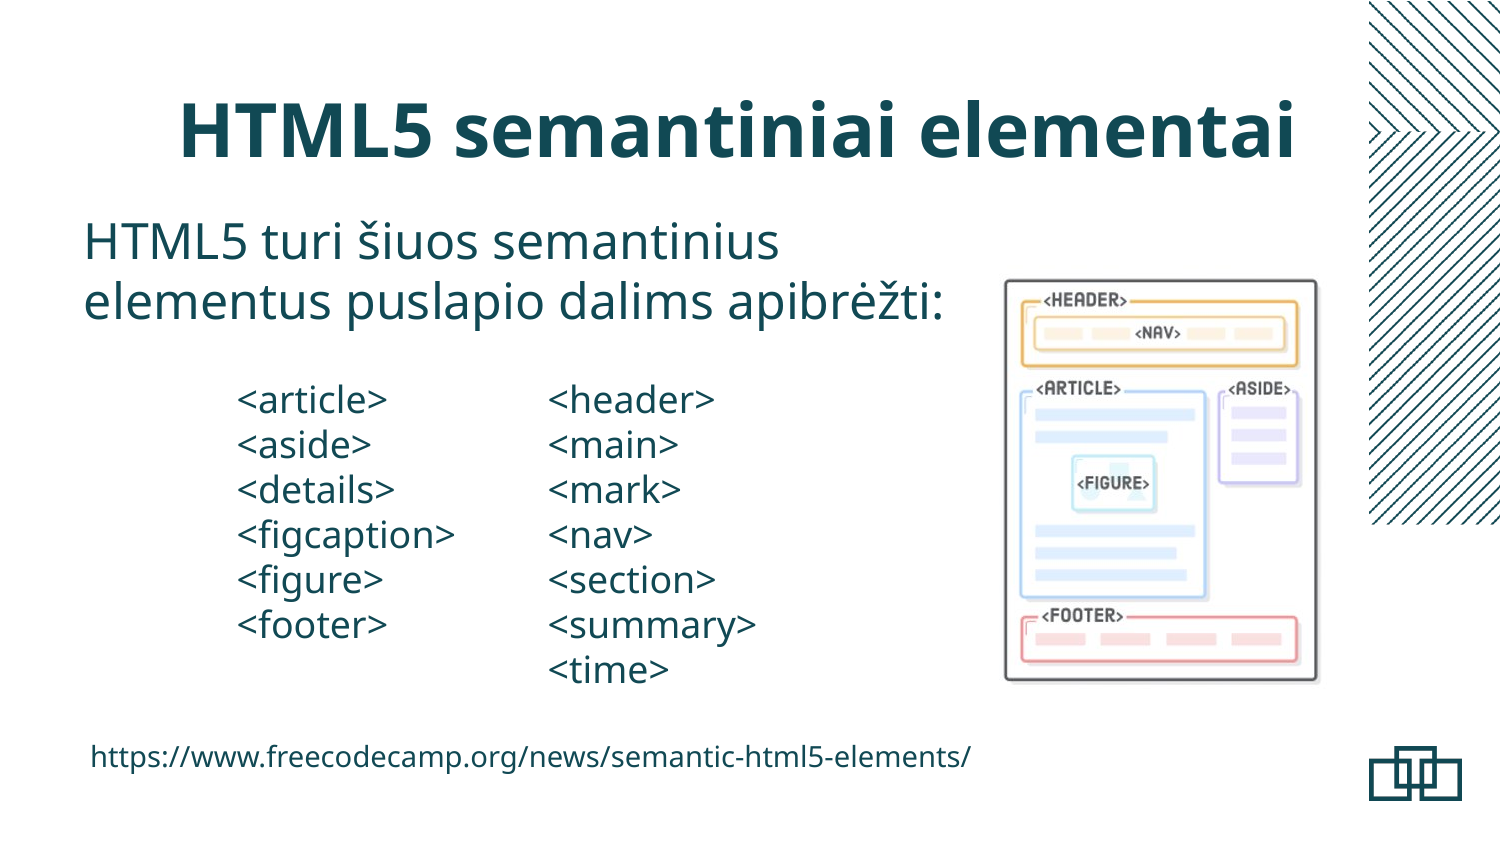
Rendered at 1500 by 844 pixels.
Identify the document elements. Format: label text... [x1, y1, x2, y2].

picture [1369, 0, 1500, 525]
text_box HTML5 turi šiuos semantinius elementus puslapio dalims apibrėžti: [69, 202, 1011, 316]
text_box https://www.freecodecamp.org/news/semantic-html5-elements/ [75, 731, 1008, 781]
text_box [221, 368, 897, 710]
picture [991, 265, 1333, 696]
text_box HTML5 semantiniai elementai [135, 93, 1340, 161]
picture [1369, 746, 1462, 801]
